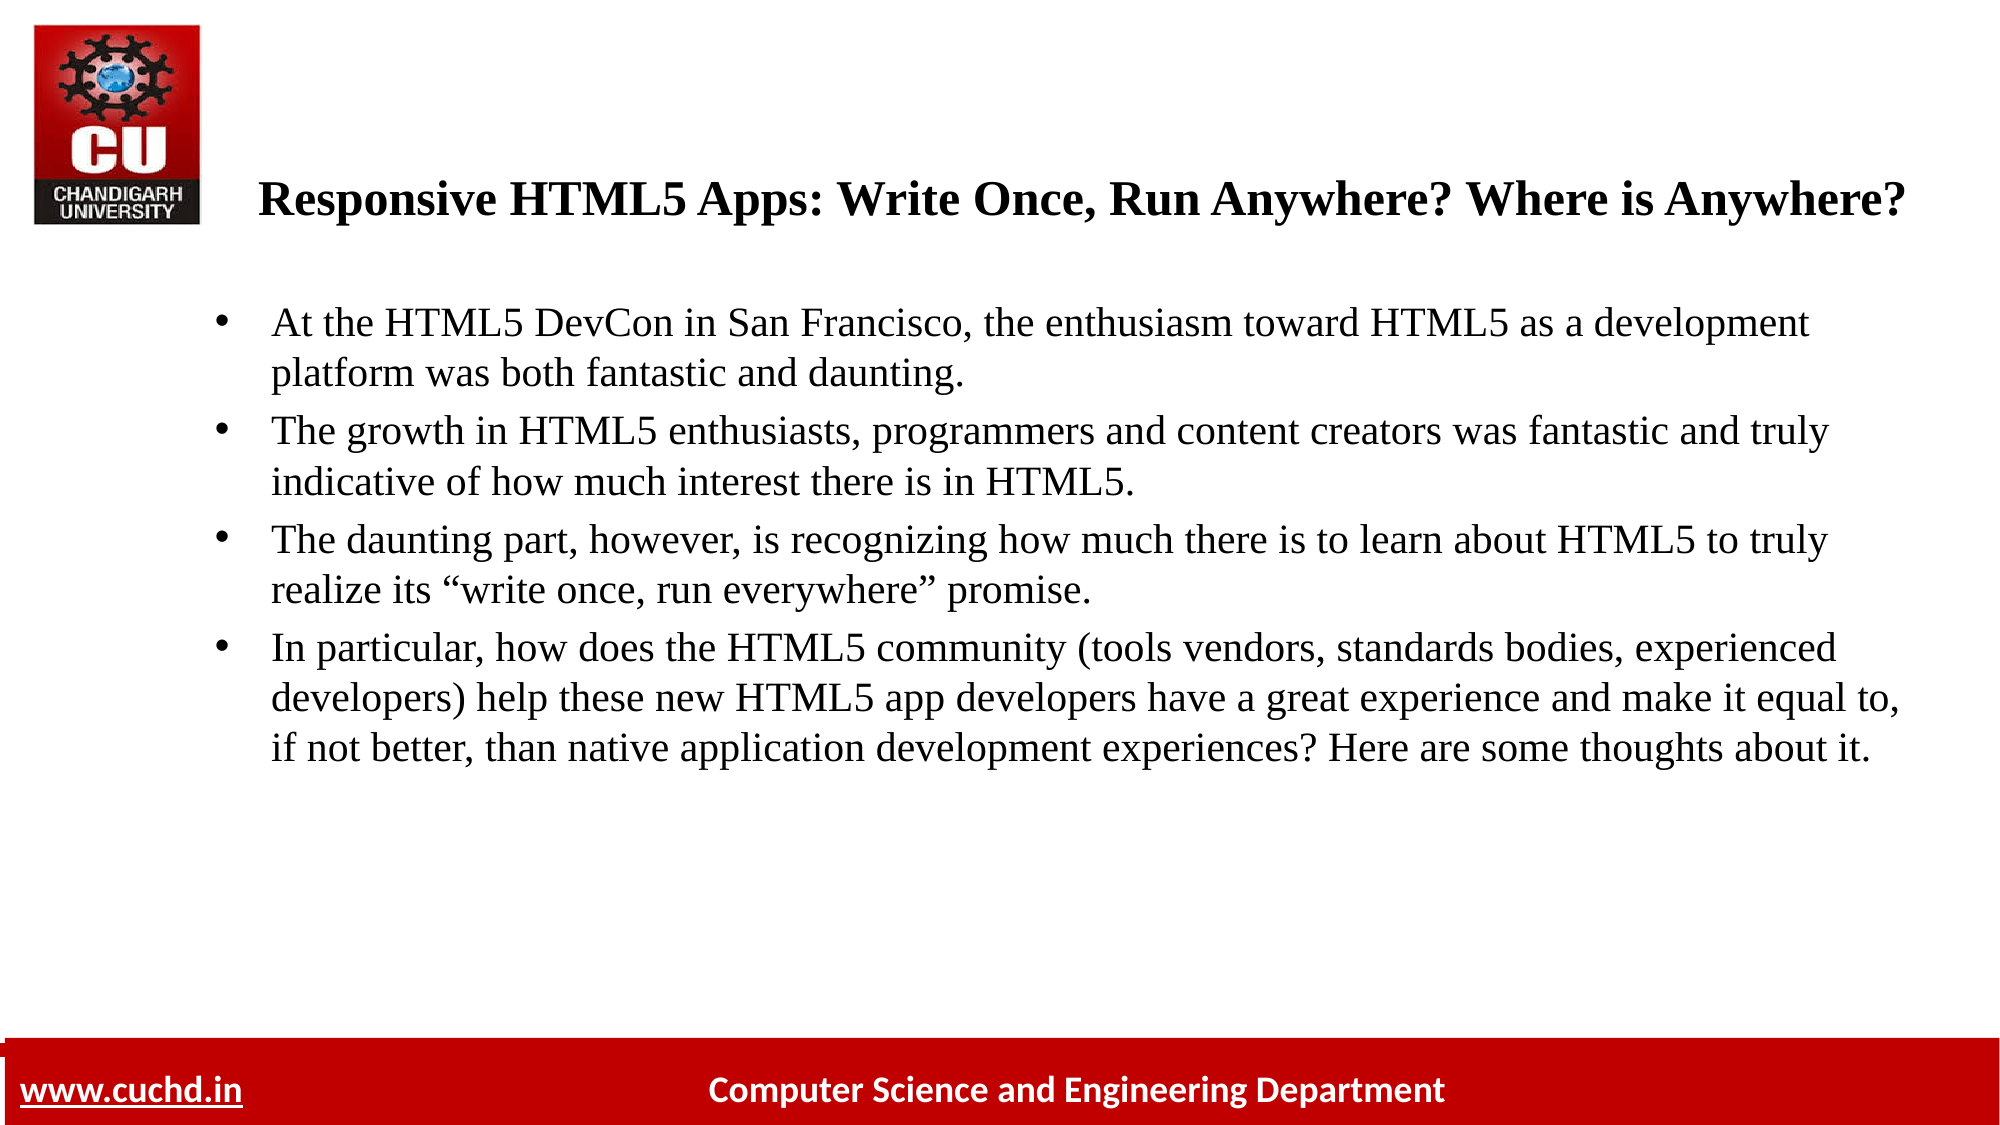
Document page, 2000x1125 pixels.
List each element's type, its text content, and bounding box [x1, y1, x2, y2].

title Responsive HTML5 Apps: Write Once, Run Anywhere? Where is Anywhere? [216, 174, 1950, 275]
picture [33, 24, 202, 225]
list At the HTML5 DevCon in San Francisco, the enthusiasm toward HTML5 as a development platform was both fantastic and daunting. The growth in HTML5 enthusiasts, programmers and content creators was fantastic and truly indicative of how much interest there is in HTML5. The daunting part, however, is recognizing how much there is to learn about HTML5 to truly realize its “write once, run everywhere” promise. In particular, how does the HTML5 community (tools vendors, standards bodies, experienced developers) help these new HTML5 app developers have a great experience and make it equal to, if not better, than native application development experiences? Here are some thoughts about it. [199, 287, 1950, 1025]
